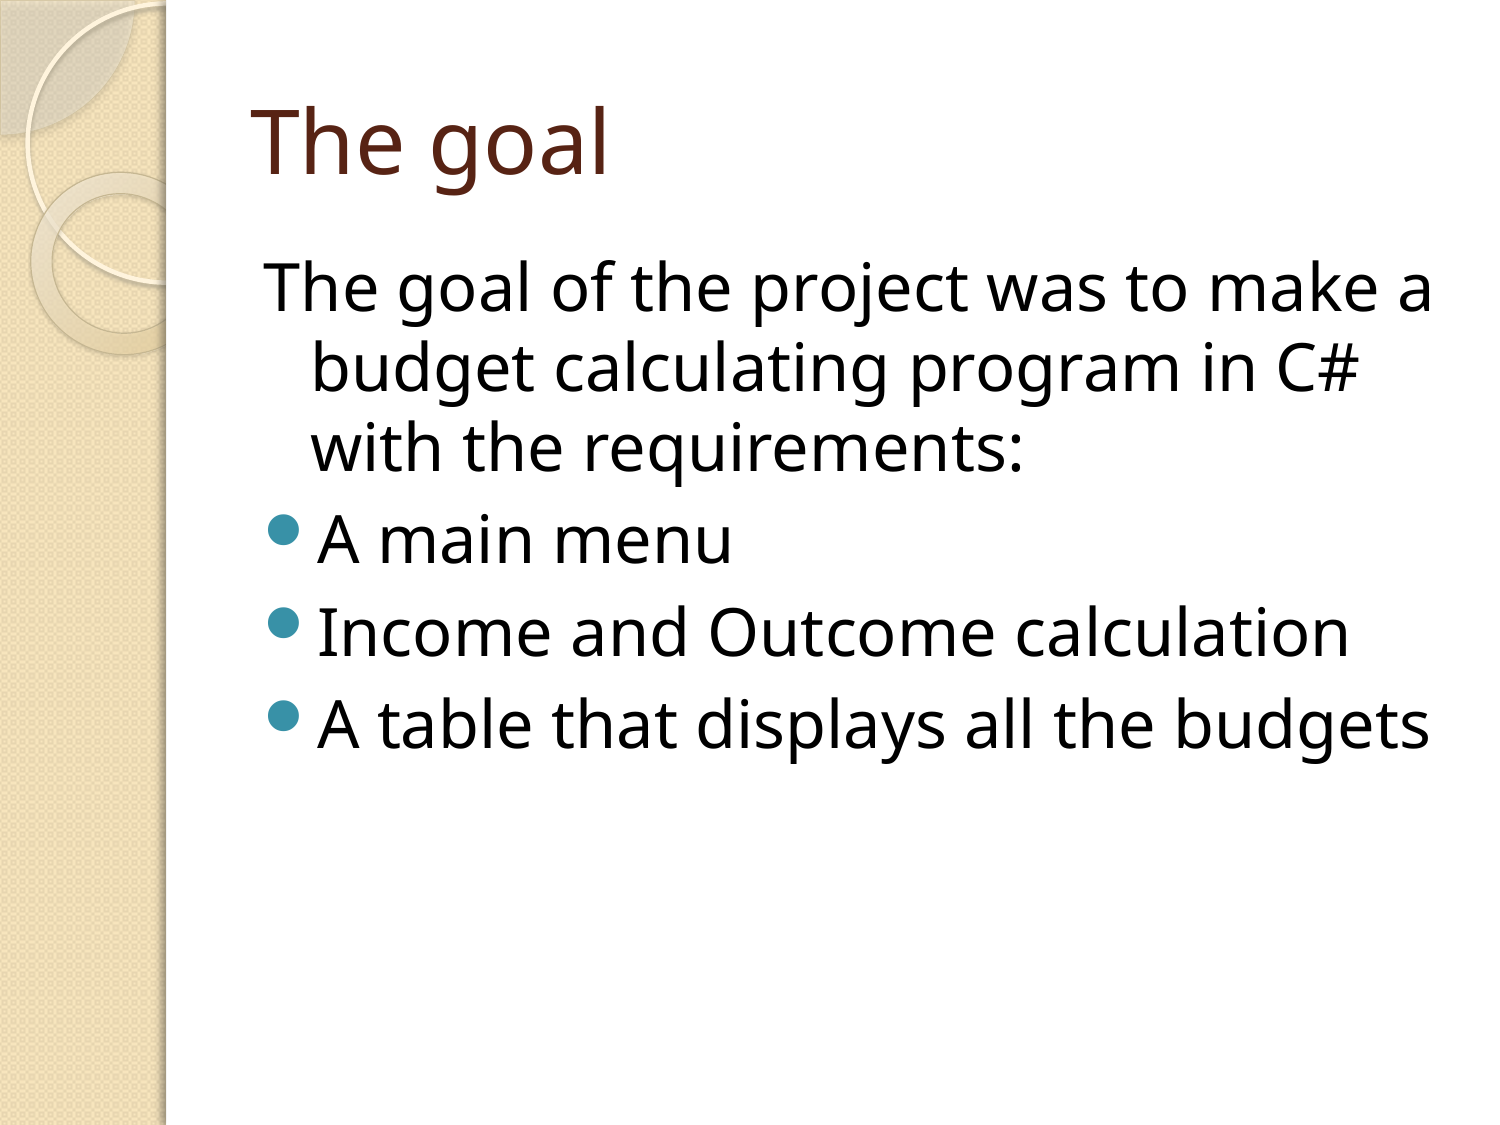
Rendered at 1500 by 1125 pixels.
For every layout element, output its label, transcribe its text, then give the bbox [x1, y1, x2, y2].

list The goal of the project was to make a budget calculating program in C# with the requirements: A main menu Income and Outcome calculation A table that displays all the budgets [235, 237, 1466, 1025]
title The goal [235, 45, 1466, 233]
